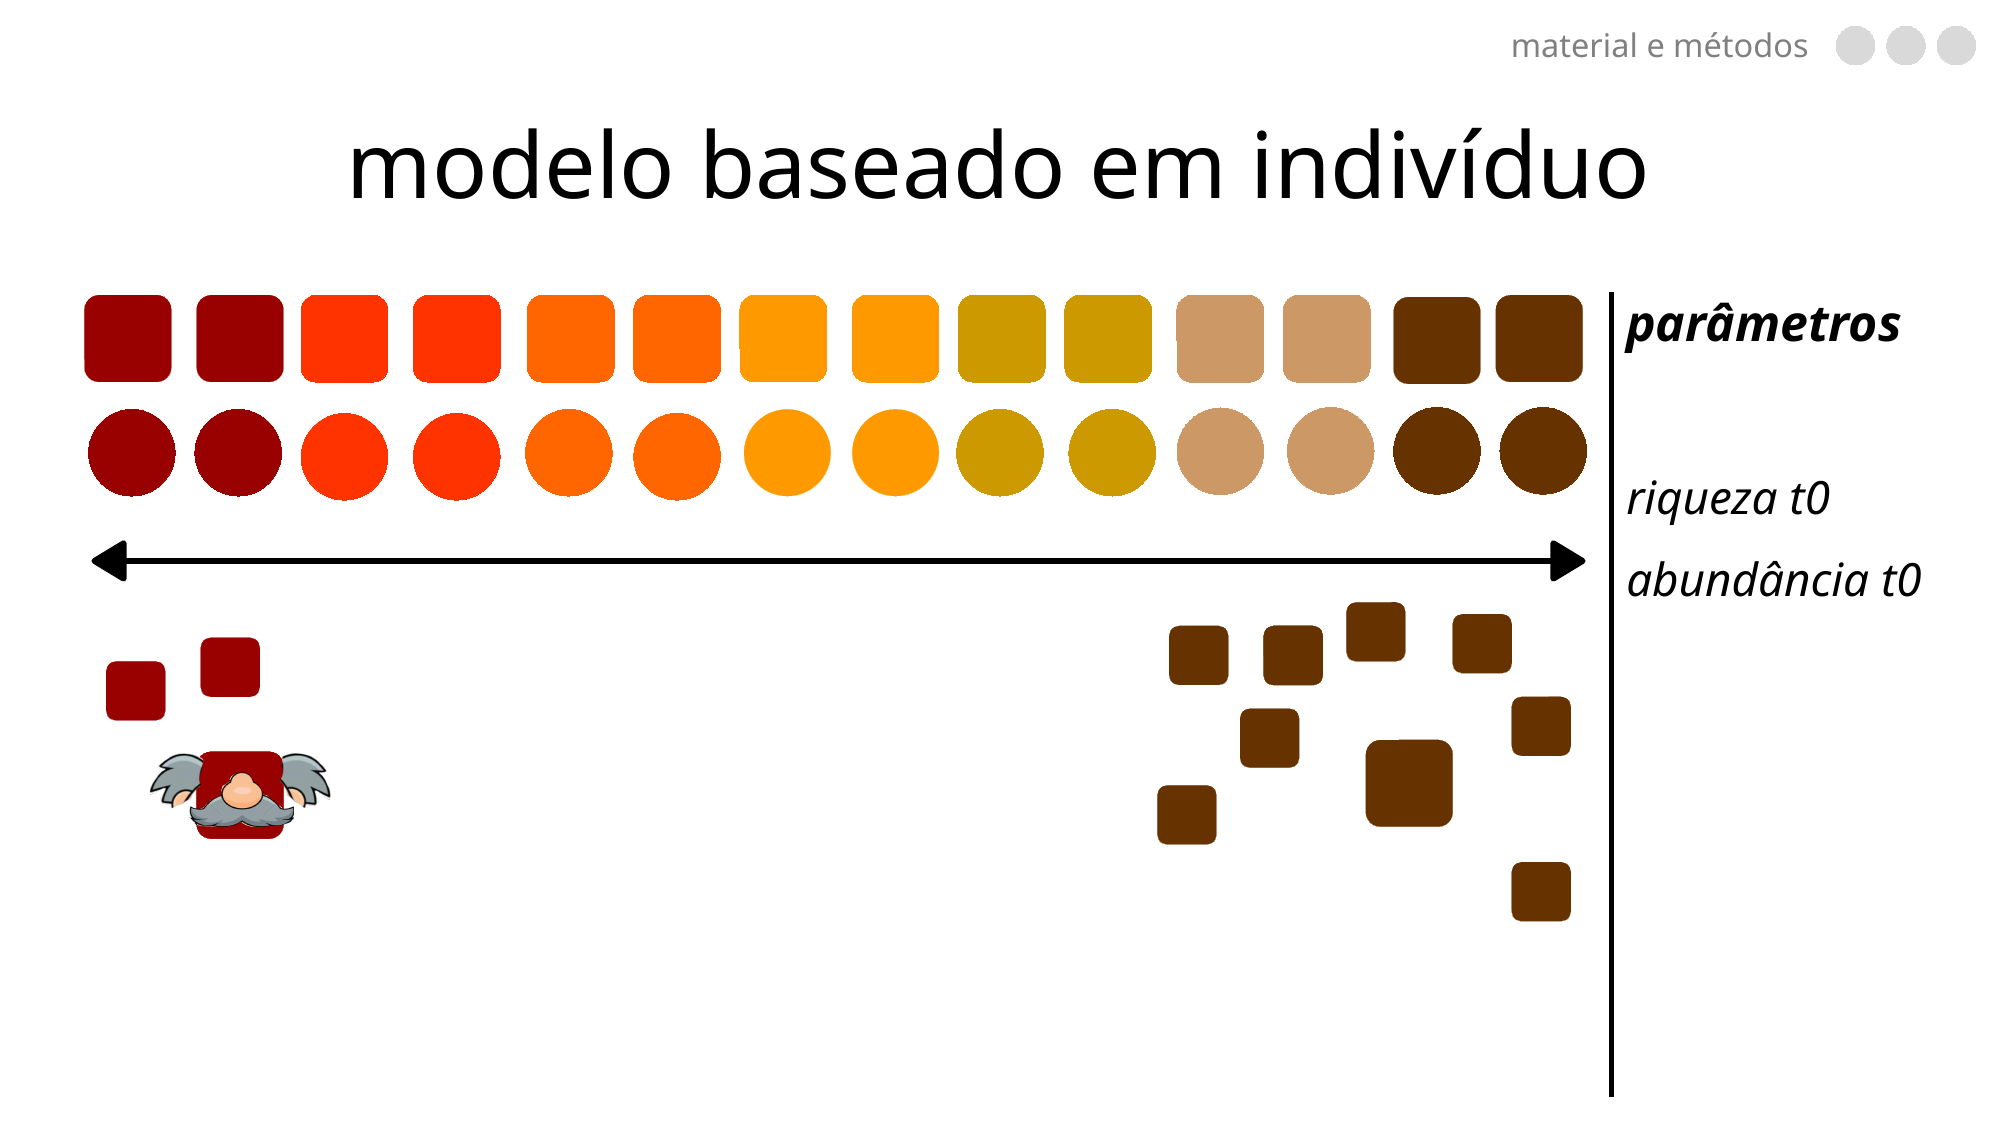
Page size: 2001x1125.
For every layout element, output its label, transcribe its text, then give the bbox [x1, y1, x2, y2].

text_box [1240, 708, 1300, 768]
text_box [1495, 295, 1583, 382]
title modelo baseado em indivíduo [84, 59, 1914, 278]
text_box [744, 409, 831, 497]
text_box [1346, 602, 1406, 662]
text_box [1263, 625, 1323, 686]
text_box [1068, 409, 1156, 497]
text_box [1836, 26, 1875, 65]
text_box [956, 409, 1044, 497]
text_box [1393, 297, 1481, 384]
text_box [84, 295, 172, 382]
text_box [958, 295, 1046, 383]
text_box [106, 661, 166, 721]
text_box [1283, 295, 1371, 383]
text_box [852, 409, 939, 497]
text_box [633, 295, 721, 383]
text_box [203, 751, 278, 772]
text_box [1157, 785, 1217, 845]
text_box [1365, 739, 1453, 827]
text_box [94, 543, 1583, 579]
text_box [1393, 407, 1481, 495]
text_box [301, 413, 388, 501]
text_box [633, 413, 721, 501]
text_box [413, 413, 501, 501]
text_box [852, 295, 939, 383]
text_box [301, 295, 388, 383]
text_box [194, 409, 282, 497]
text_box [1287, 407, 1375, 495]
text_box [1886, 26, 1926, 65]
text_box [1177, 407, 1264, 495]
text_box [1499, 407, 1587, 495]
text_box [200, 637, 260, 697]
text_box [196, 295, 284, 382]
text_box parâmetros riqueza t0 abundância t0 [1611, 253, 2000, 696]
text_box [525, 409, 613, 497]
text_box [1176, 295, 1264, 383]
text_box [1452, 614, 1512, 674]
text_box [527, 295, 615, 383]
text_box [413, 295, 501, 383]
picture [149, 751, 334, 827]
text_box [1511, 696, 1571, 756]
text_box [739, 295, 827, 382]
text_box [88, 409, 176, 497]
text_box [1064, 295, 1152, 383]
text_box [197, 827, 284, 839]
text_box [1937, 26, 1976, 65]
text_box [1169, 625, 1229, 685]
text_box [1511, 862, 1571, 922]
text_box material e métodos [1478, 11, 1842, 83]
